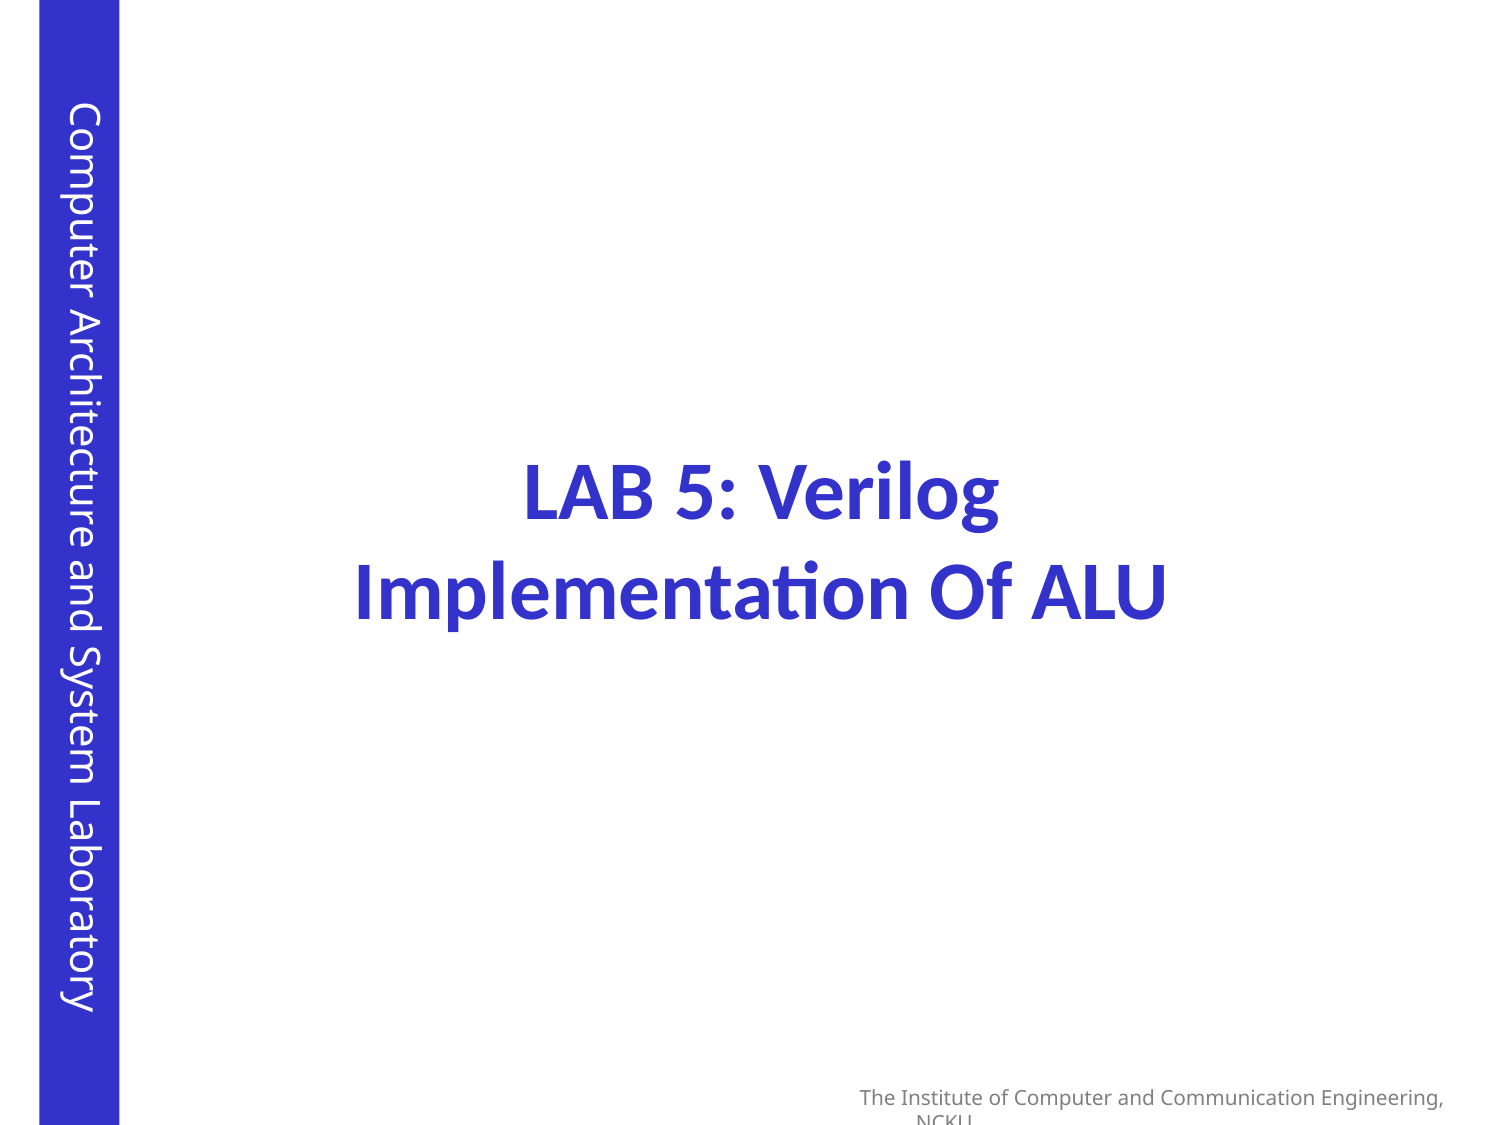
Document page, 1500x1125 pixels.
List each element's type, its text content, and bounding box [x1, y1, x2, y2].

text_box LAB 5: Verilog Implementation Of ALU [265, 429, 1258, 674]
